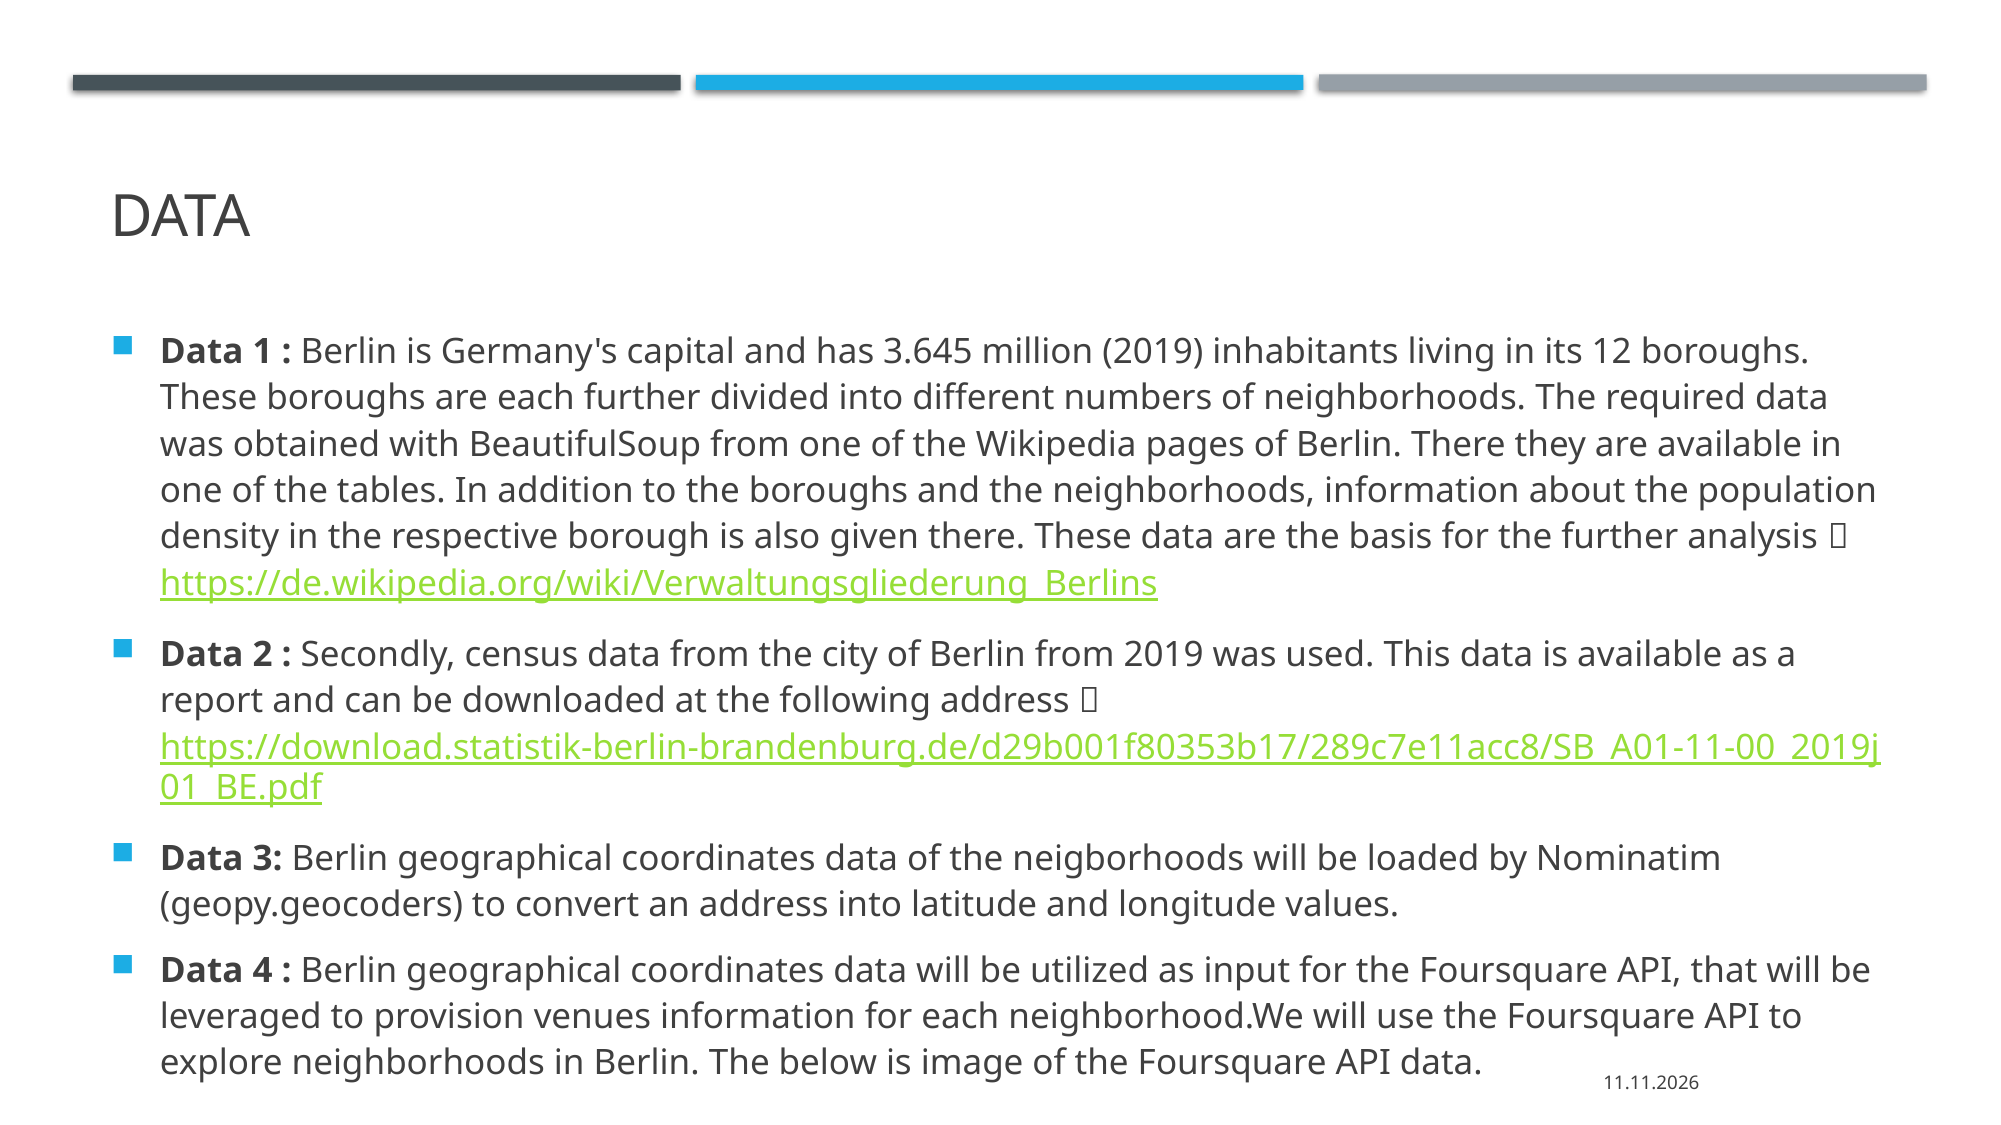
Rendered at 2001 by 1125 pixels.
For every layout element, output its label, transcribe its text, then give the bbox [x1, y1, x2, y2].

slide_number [1247, 1053, 1715, 1114]
list Data 1 : Berlin is Germany's capital and has 3.645 million (2019) inhabitants living in its 12 boroughs. These boroughs are each further divided into different numbers of neighborhoods. The required data was obtained with BeautifulSoup from one of the Wikipedia pages of Berlin. There they are available in one of the tables. In addition to the boroughs and the neighborhoods, information about the population density in the respective borough is also given there. These data are the basis for the further analysis  https://de.wikipedia.org/wiki/Verwaltungsgliederung_Berlins Data 2 : Secondly, census data from the city of Berlin from 2019 was used. This data is available as a report and can be downloaded at the following address  https://download.statistik-berlin-brandenburg.de/d29b001f80353b17/289c7e11acc8/SB_A01-11-00_2019j01_BE.pdf Data 3: Berlin geographical coordinates data of the neigborhoods will be loaded by Nominatim (geopy.geocoders) to convert an address into latitude and longitude values. Data 4 : Berlin geographical coordinates data will be utilized as input for the Foursquare API, that will be leveraged to provision venues information for each neighborhood.We will use the Foursquare API to explore neighborhoods in Berlin. The below is image of the Foursquare API data. [95, 316, 1905, 1054]
title Data [95, 115, 1905, 311]
